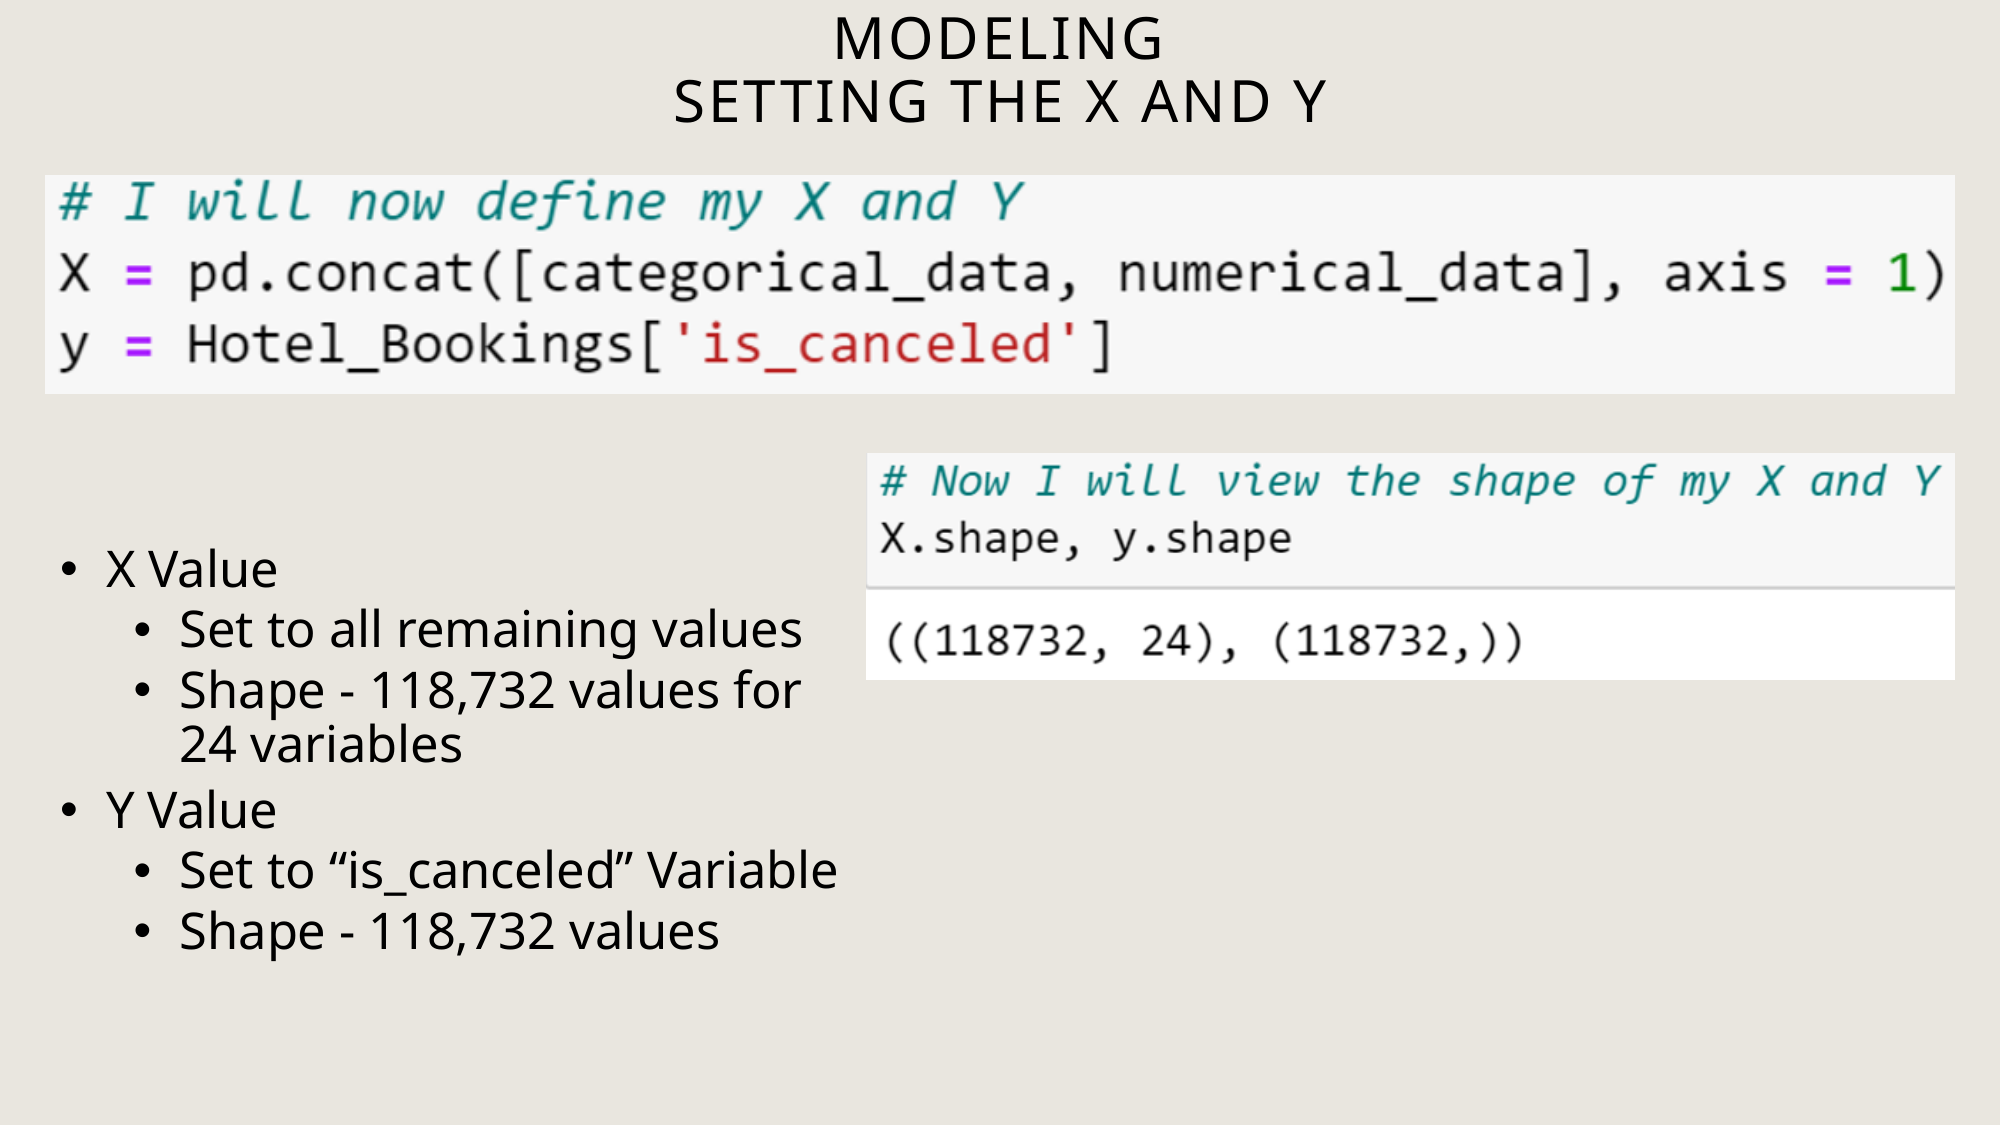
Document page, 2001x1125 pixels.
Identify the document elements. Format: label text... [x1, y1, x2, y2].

picture [866, 453, 1955, 680]
text_box X Value Set to all remaining values Shape - 118,732 values for 24 variables Y Value Set to “is_canceled” Variable Shape - 118,732 values [45, 501, 866, 1011]
picture [45, 175, 1955, 394]
title Modeling Setting the X and y [137, 0, 1863, 175]
